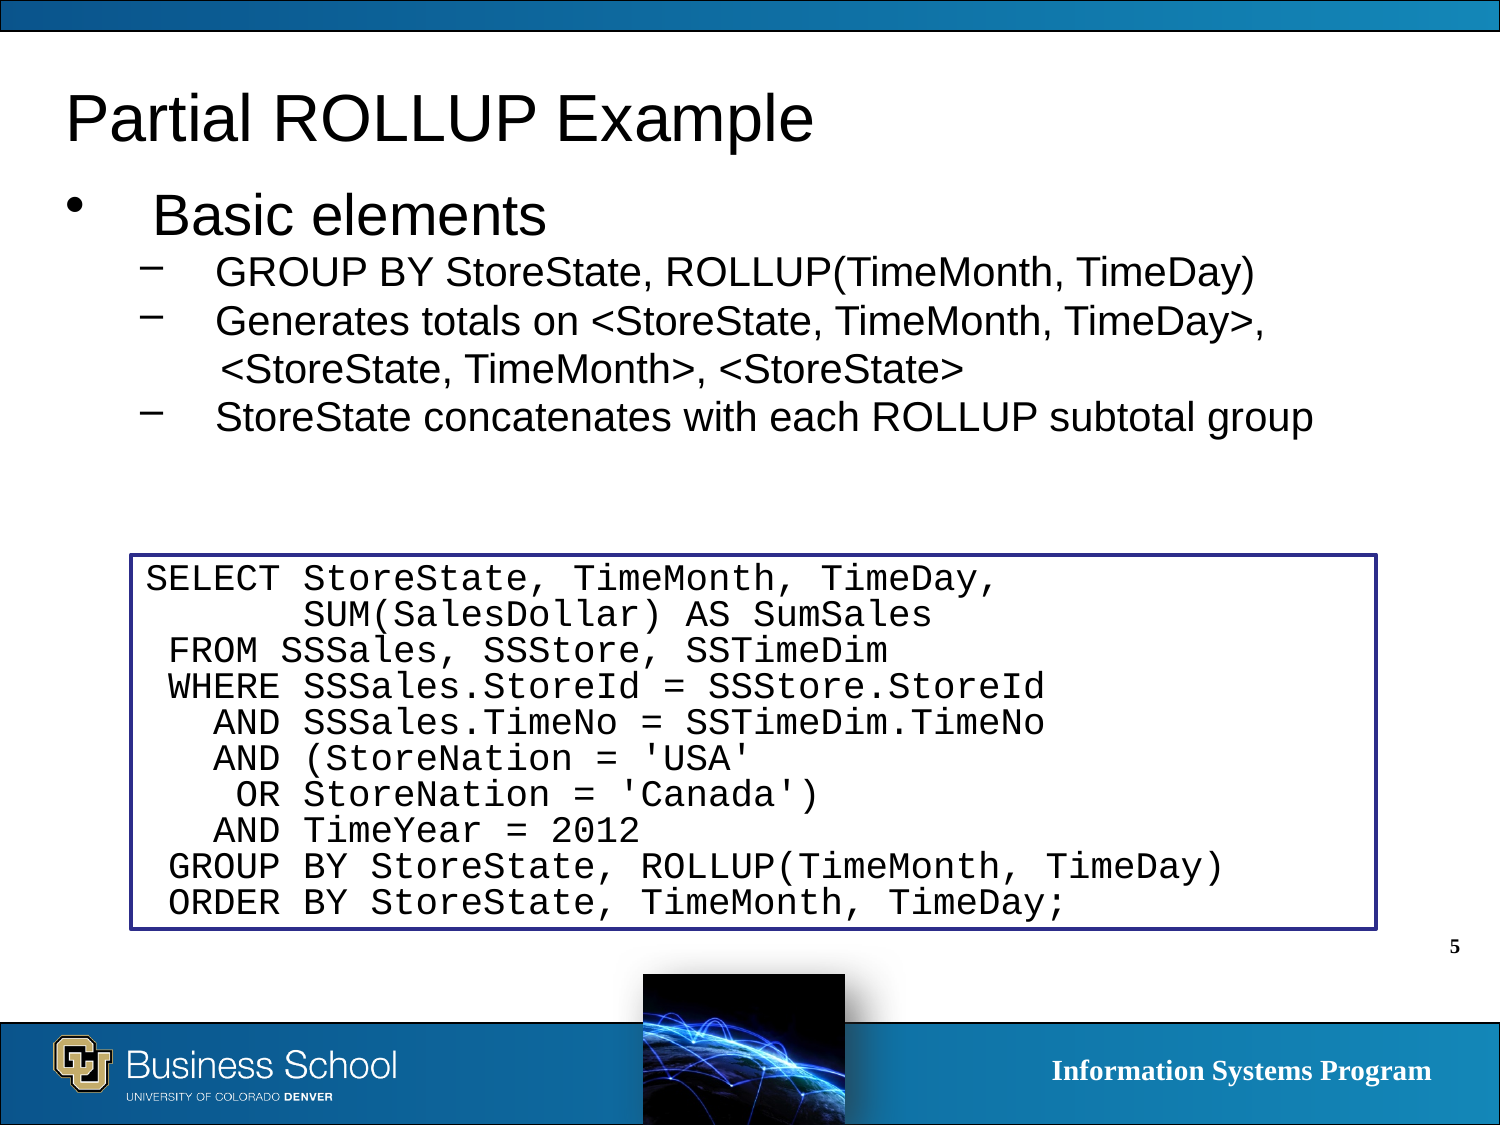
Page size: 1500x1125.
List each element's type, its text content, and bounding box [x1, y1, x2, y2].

title Partial ROLLUP Example [49, 49, 1426, 163]
list Basic elements GROUP BY StoreState, ROLLUP(TimeMonth, TimeDay) Generates totals on <StoreState, TimeMonth, TimeDay>, <StoreState, TimeMonth>, <StoreState> StoreState concatenates with each ROLLUP subtotal group [49, 182, 1426, 467]
picture [643, 974, 845, 1125]
picture [53, 1034, 396, 1101]
text_box SELECT StoreState, TimeMonth, TimeDay, SUM(SalesDollar) AS SumSales FROM SSSales, SSStore, SSTimeDim WHERE SSSales.StoreId = SSStore.StoreId AND SSSales.TimeNo = SSTimeDim.TimeNo AND (StoreNation = 'USA' OR StoreNation = 'Canada') AND TimeYear = 2012 GROUP BY StoreState, ROLLUP(TimeMonth, TimeDay) ORDER BY StoreState, TimeMonth, TimeDay; [129, 553, 1378, 931]
